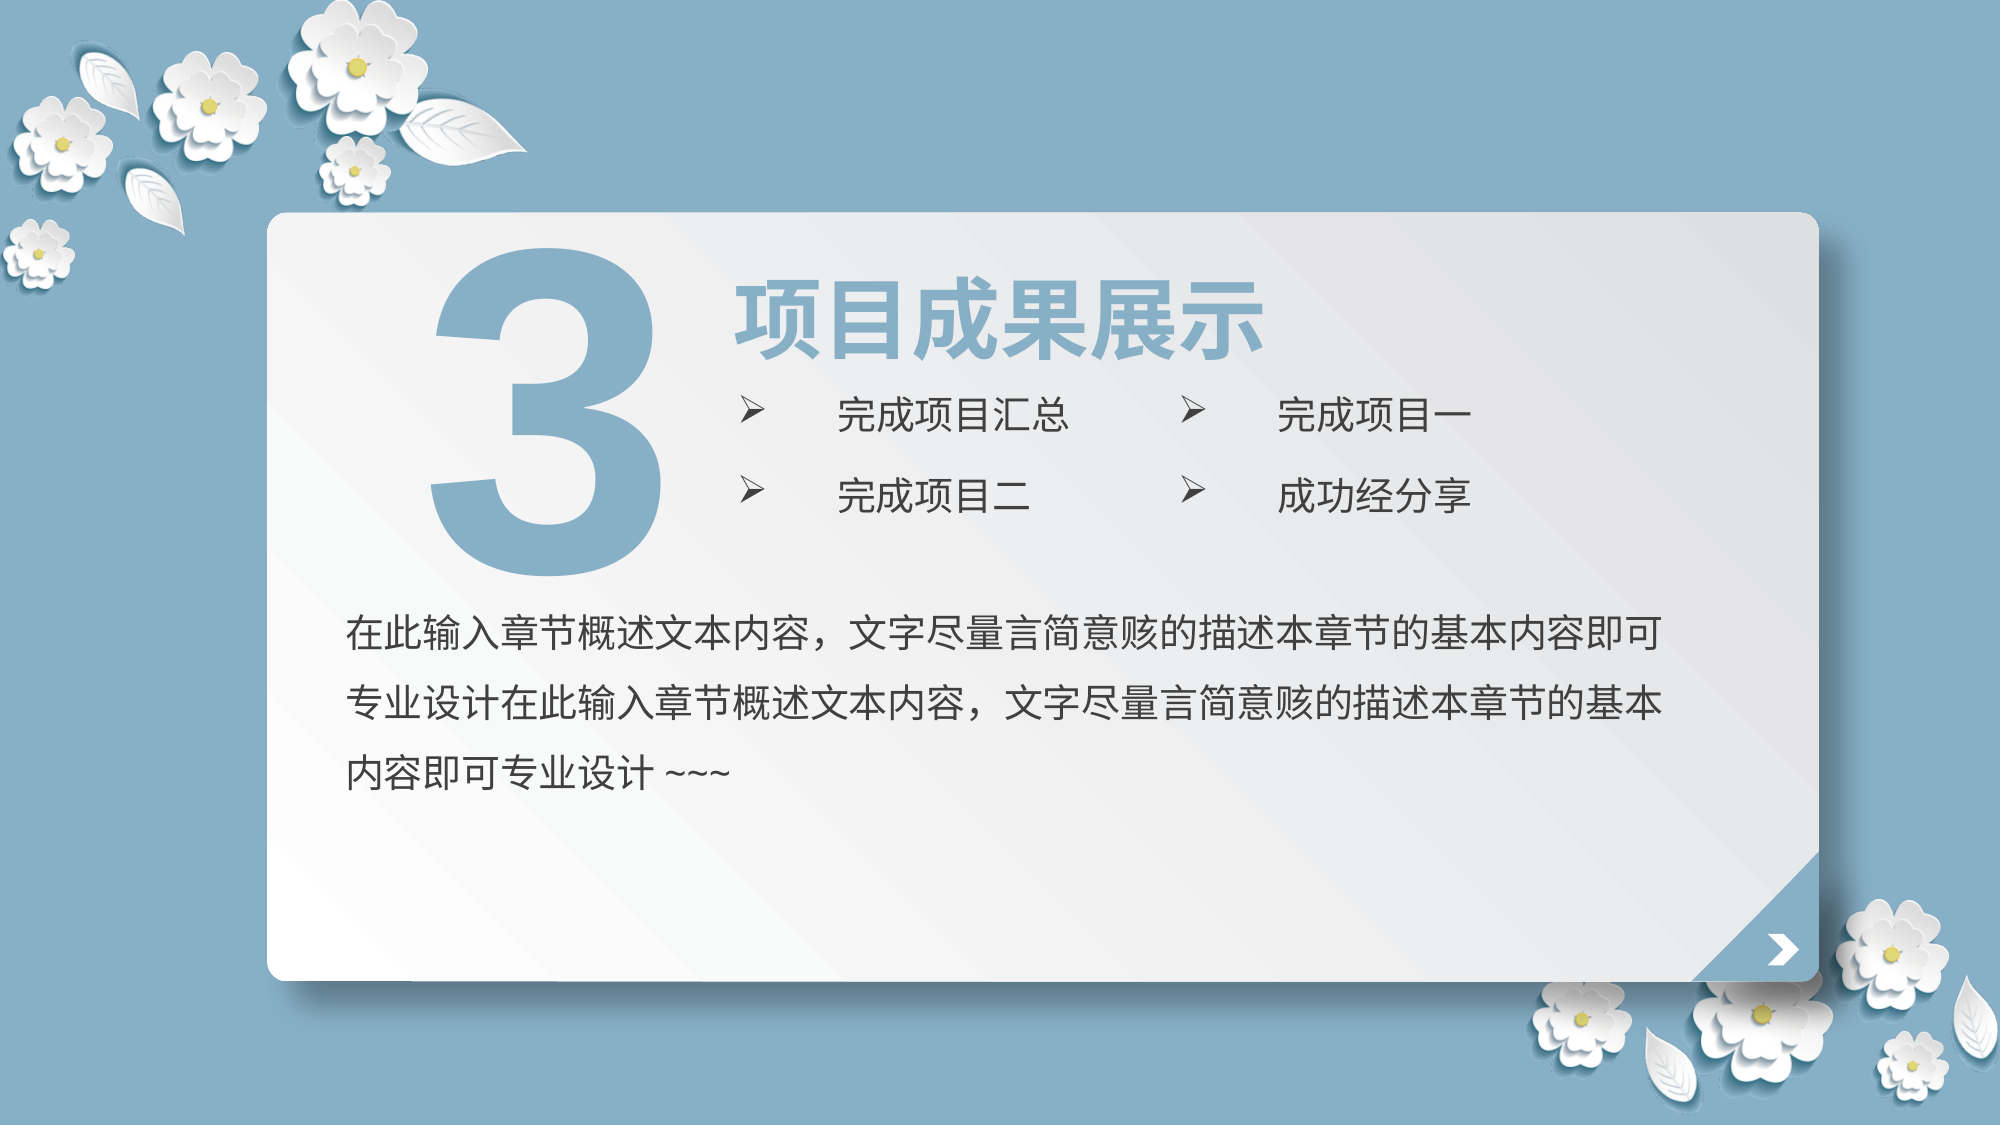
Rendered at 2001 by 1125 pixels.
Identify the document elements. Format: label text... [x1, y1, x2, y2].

picture [1524, 899, 2001, 1119]
text_box 3 [405, 101, 693, 578]
text_box 完成项目汇总 [722, 383, 1085, 446]
text_box 项目成果展示 [718, 255, 1283, 378]
text_box [1691, 851, 1819, 982]
picture [276, 0, 510, 212]
text_box 在此输入章节概述文本内容，文字尽量言简意赅的描述本章节的基本内容即可专业设计在此输入章节概述文本内容，文字尽量言简意赅的描述本章节的基本内容即可专业设计~~~ [330, 578, 1708, 803]
text_box 完成项目二 [722, 463, 1046, 526]
picture [0, 219, 75, 298]
text_box 成功经分享 [1163, 463, 1487, 526]
picture [5, 37, 267, 235]
text_box 完成项目一 [1163, 383, 1487, 446]
text_box [1765, 932, 1801, 967]
text_box [267, 212, 1819, 982]
